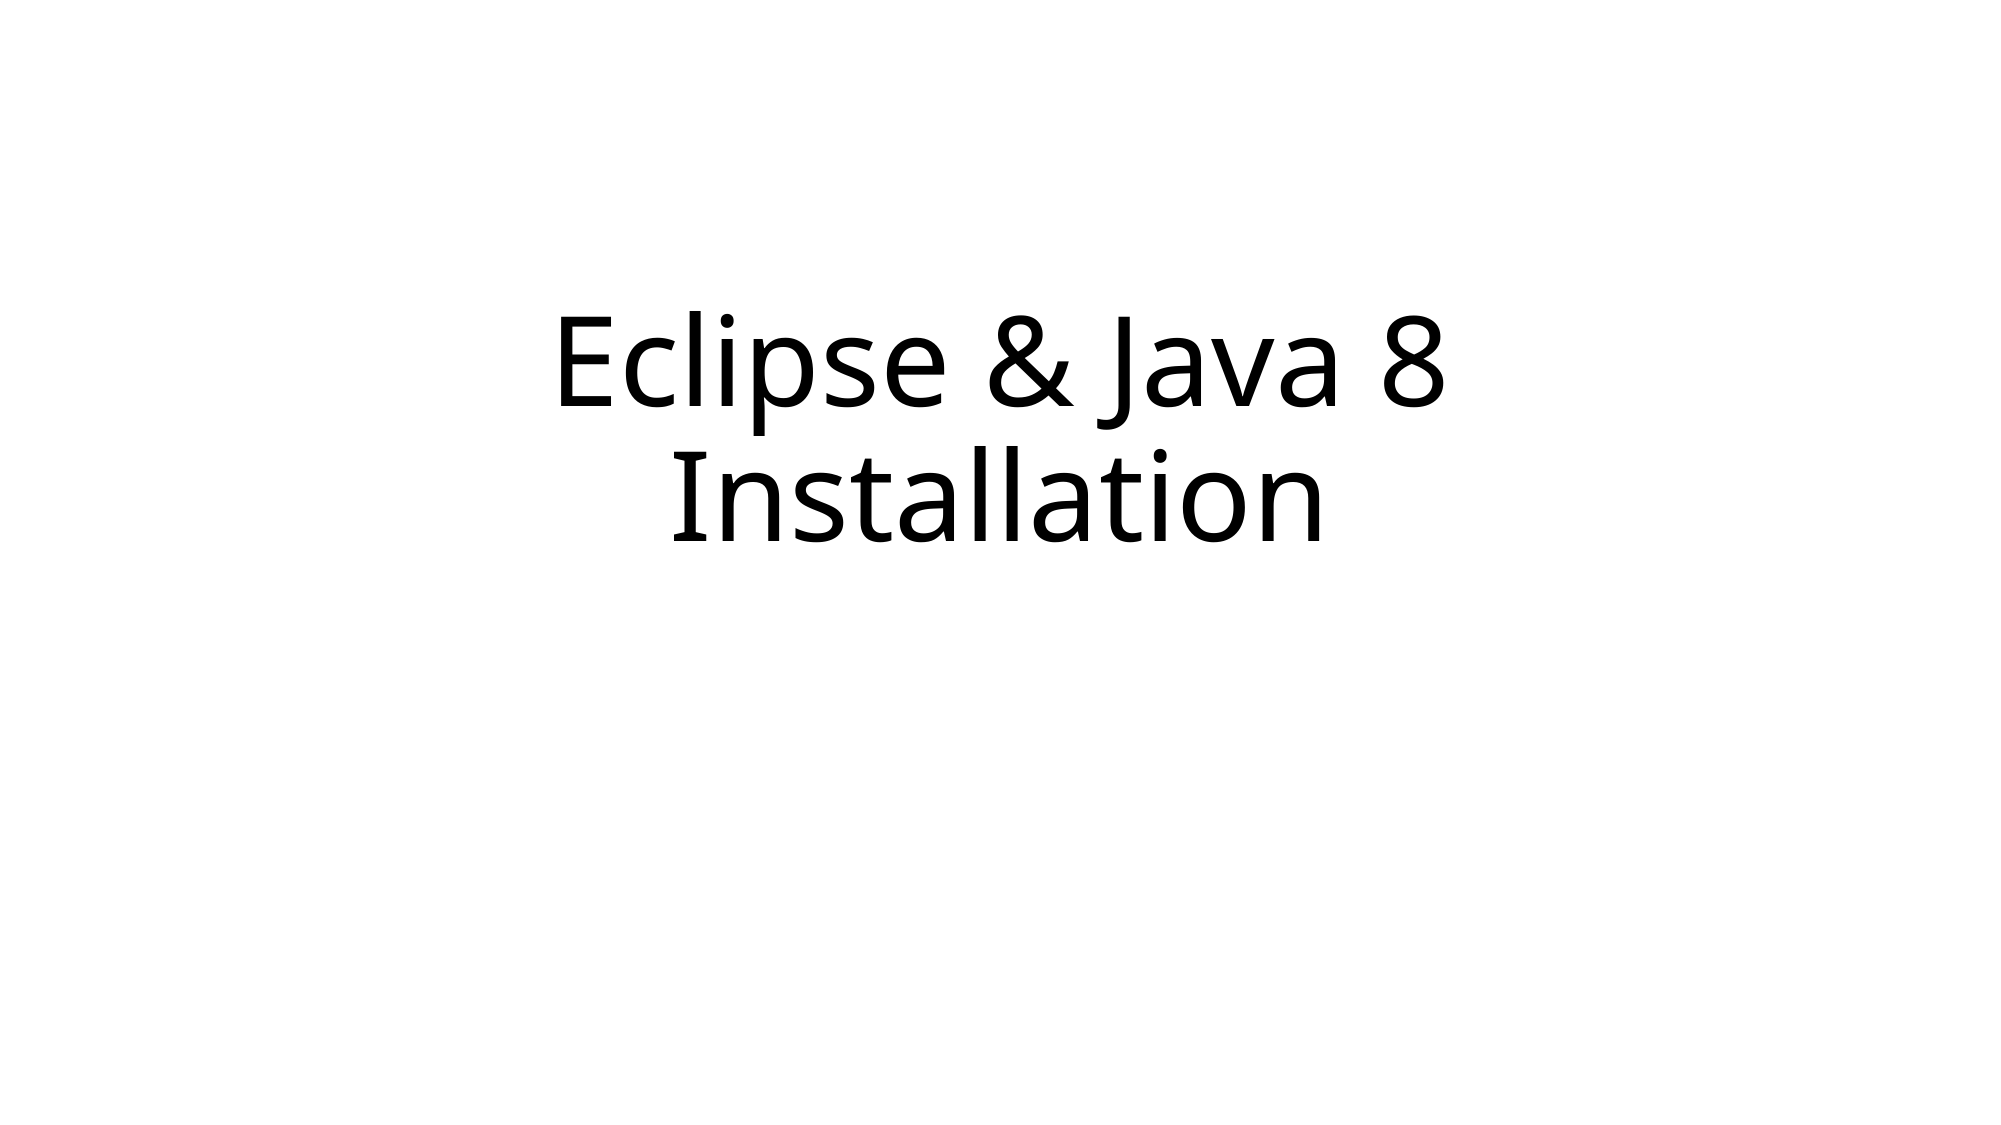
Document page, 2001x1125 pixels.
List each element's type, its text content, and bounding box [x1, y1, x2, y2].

title Eclipse & Java 8 Installation [249, 184, 1750, 576]
